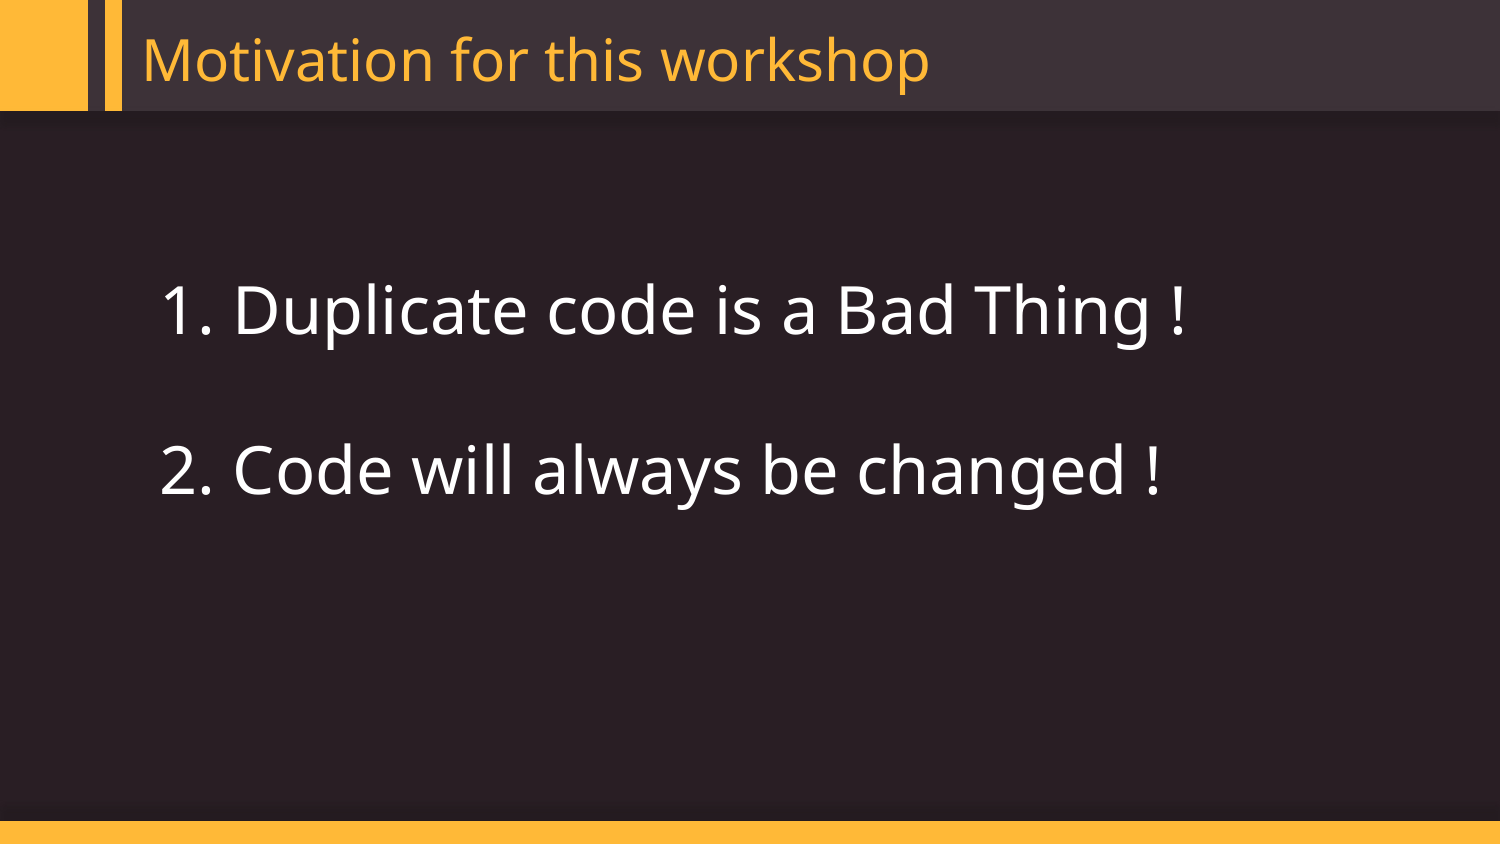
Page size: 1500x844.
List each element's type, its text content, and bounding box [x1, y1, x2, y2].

text_box Duplicate code is a Bad Thing ! Code will always be changed ! [144, 260, 1223, 596]
picture [0, 0, 1500, 844]
text_box Motivation for this workshop [126, 15, 1427, 101]
